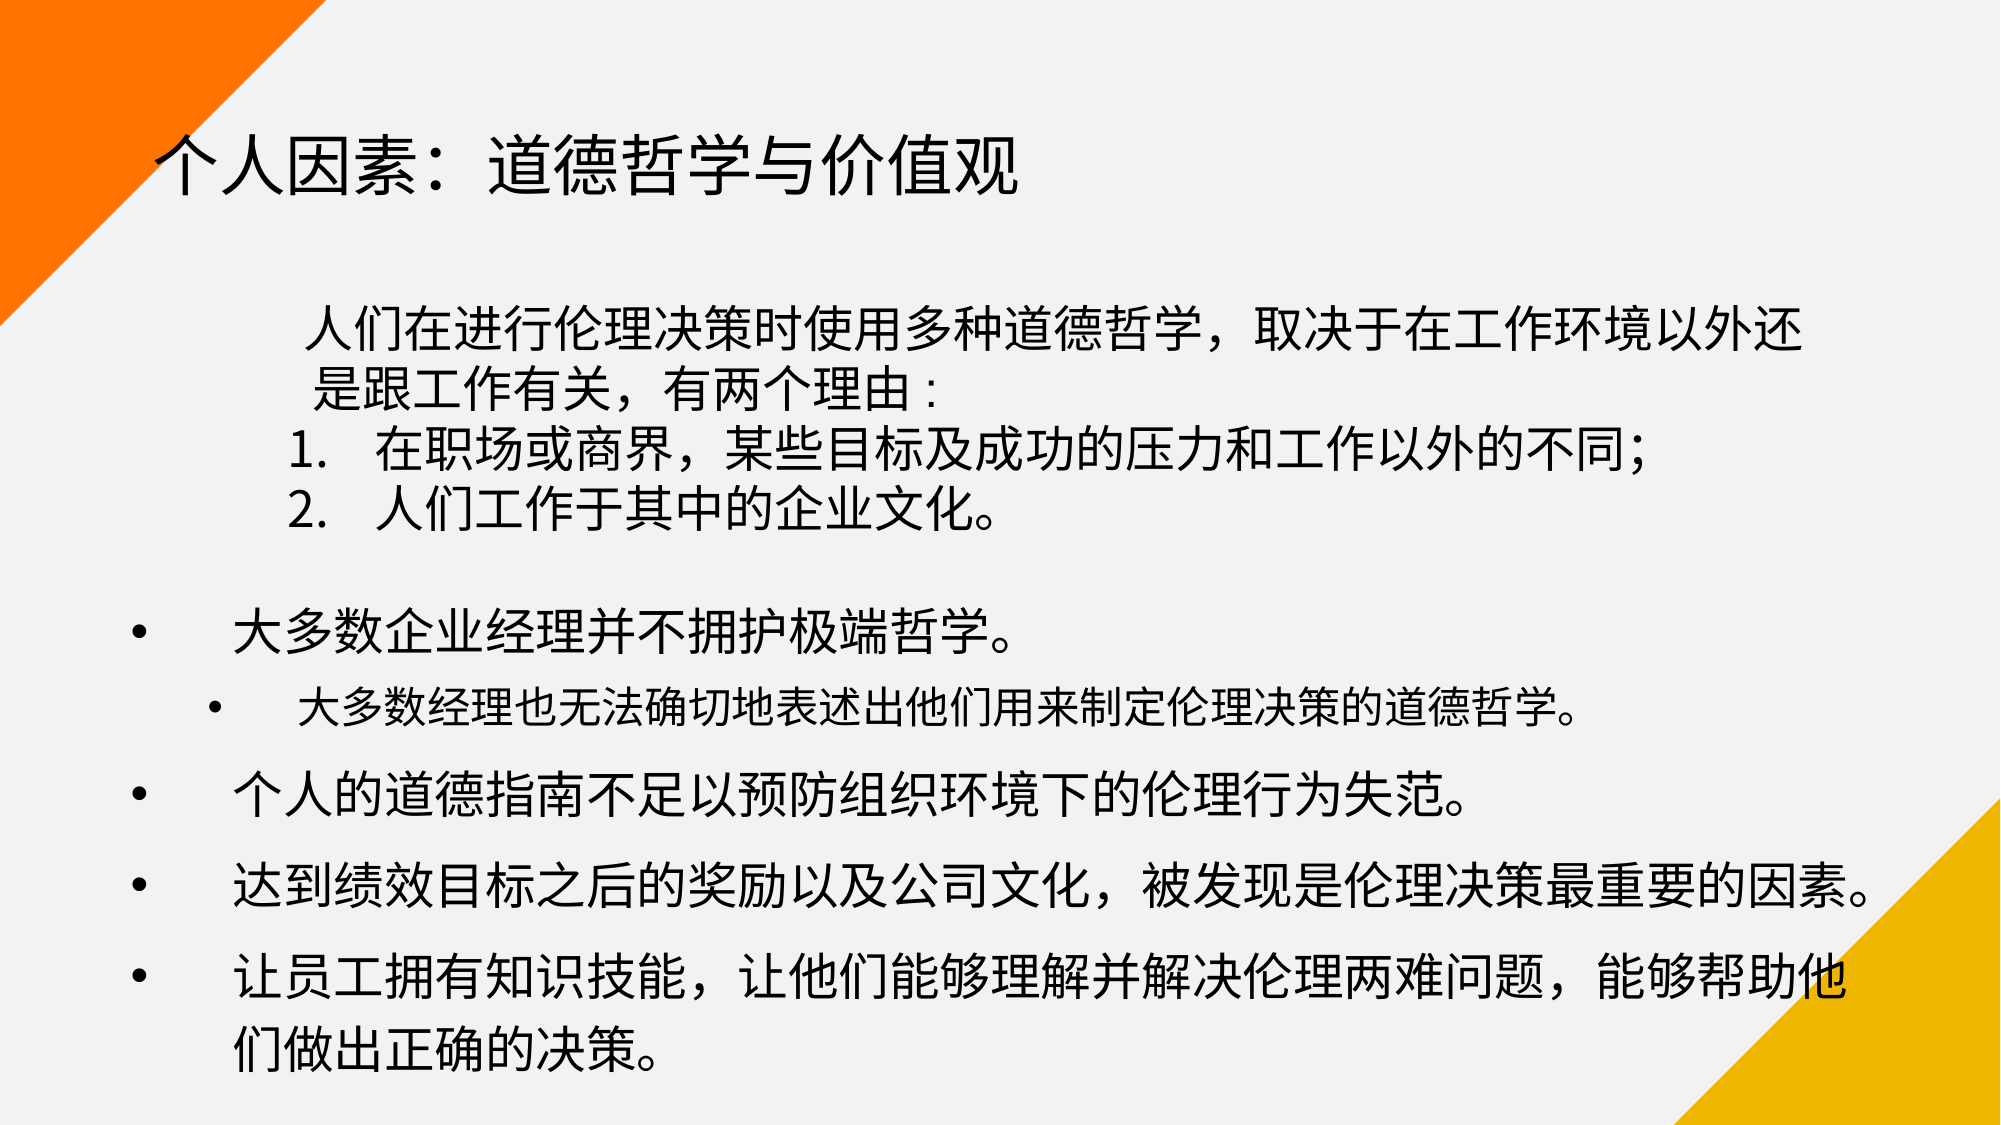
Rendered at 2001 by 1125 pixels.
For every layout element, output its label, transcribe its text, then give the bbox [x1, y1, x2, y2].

text_box 大多数企业经理并不拥护极端哲学。 大多数经理也无法确切地表述出他们用来制定伦理决策的道德哲学。 个人的道德指南不足以预防组织环境下的伦理行为失范。 达到绩效目标之后的奖励以及公司文化，被发现是伦理决策最重要的因素。 让员工拥有知识技能，让他们能够理解并解决伦理两难问题，能够帮助他们做出正确的决策。 [115, 580, 1901, 1087]
title 个人因素：道德哲学与价值观 [137, 59, 1863, 278]
text_box 人们在进行伦理决策时使用多种道德哲学，取决于在工作环境以外还是跟工作有关，有两个理由: 在职场或商界，某些目标及成功的压力和工作以外的不同； 人们工作于其中的企业文化。 [197, 290, 1819, 546]
